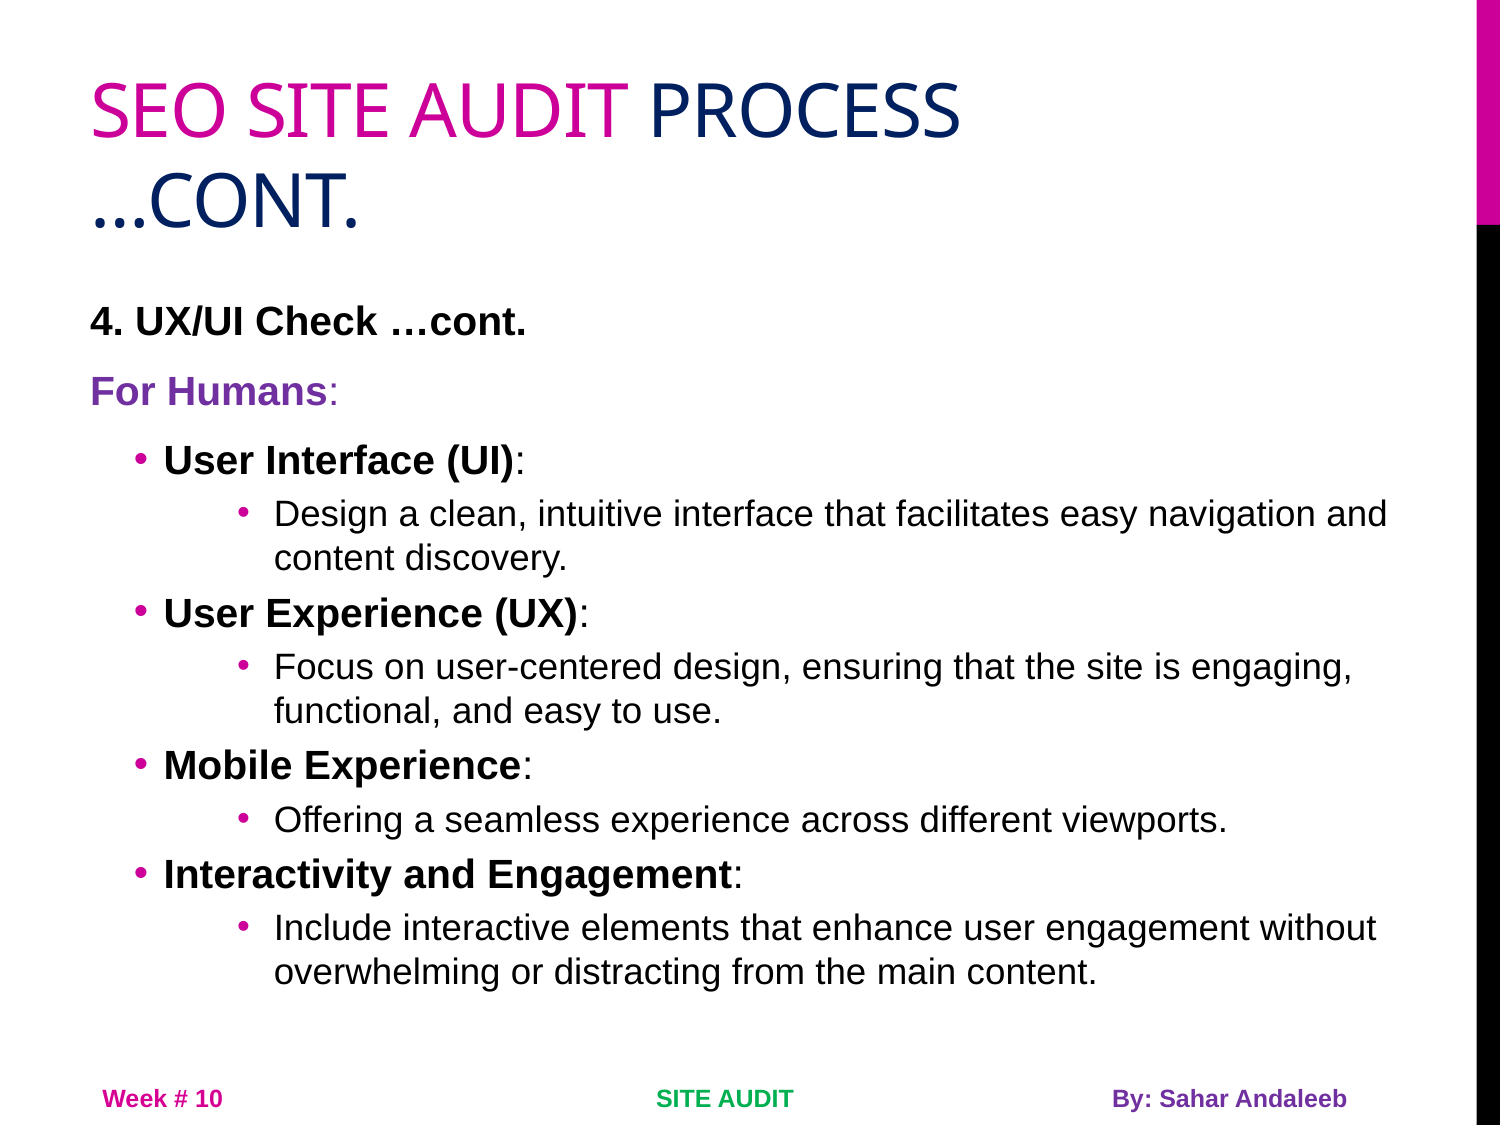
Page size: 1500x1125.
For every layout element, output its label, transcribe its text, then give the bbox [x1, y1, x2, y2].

list 4. UX/UI Check …cont. For Humans: User Interface (UI): Design a clean, intuitive interface that facilitates easy navigation and content discovery. User Experience (UX): Focus on user-centered design, ensuring that the site is engaging, functional, and easy to use. Mobile Experience: Offering a seamless experience across different viewports. Interactivity and Engagement: Include interactive elements that enhance user engagement without overwhelming or distracting from the main content. [75, 287, 1413, 1005]
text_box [86, 1074, 1363, 1122]
title Seo site audit process …cont. [75, 25, 1025, 250]
